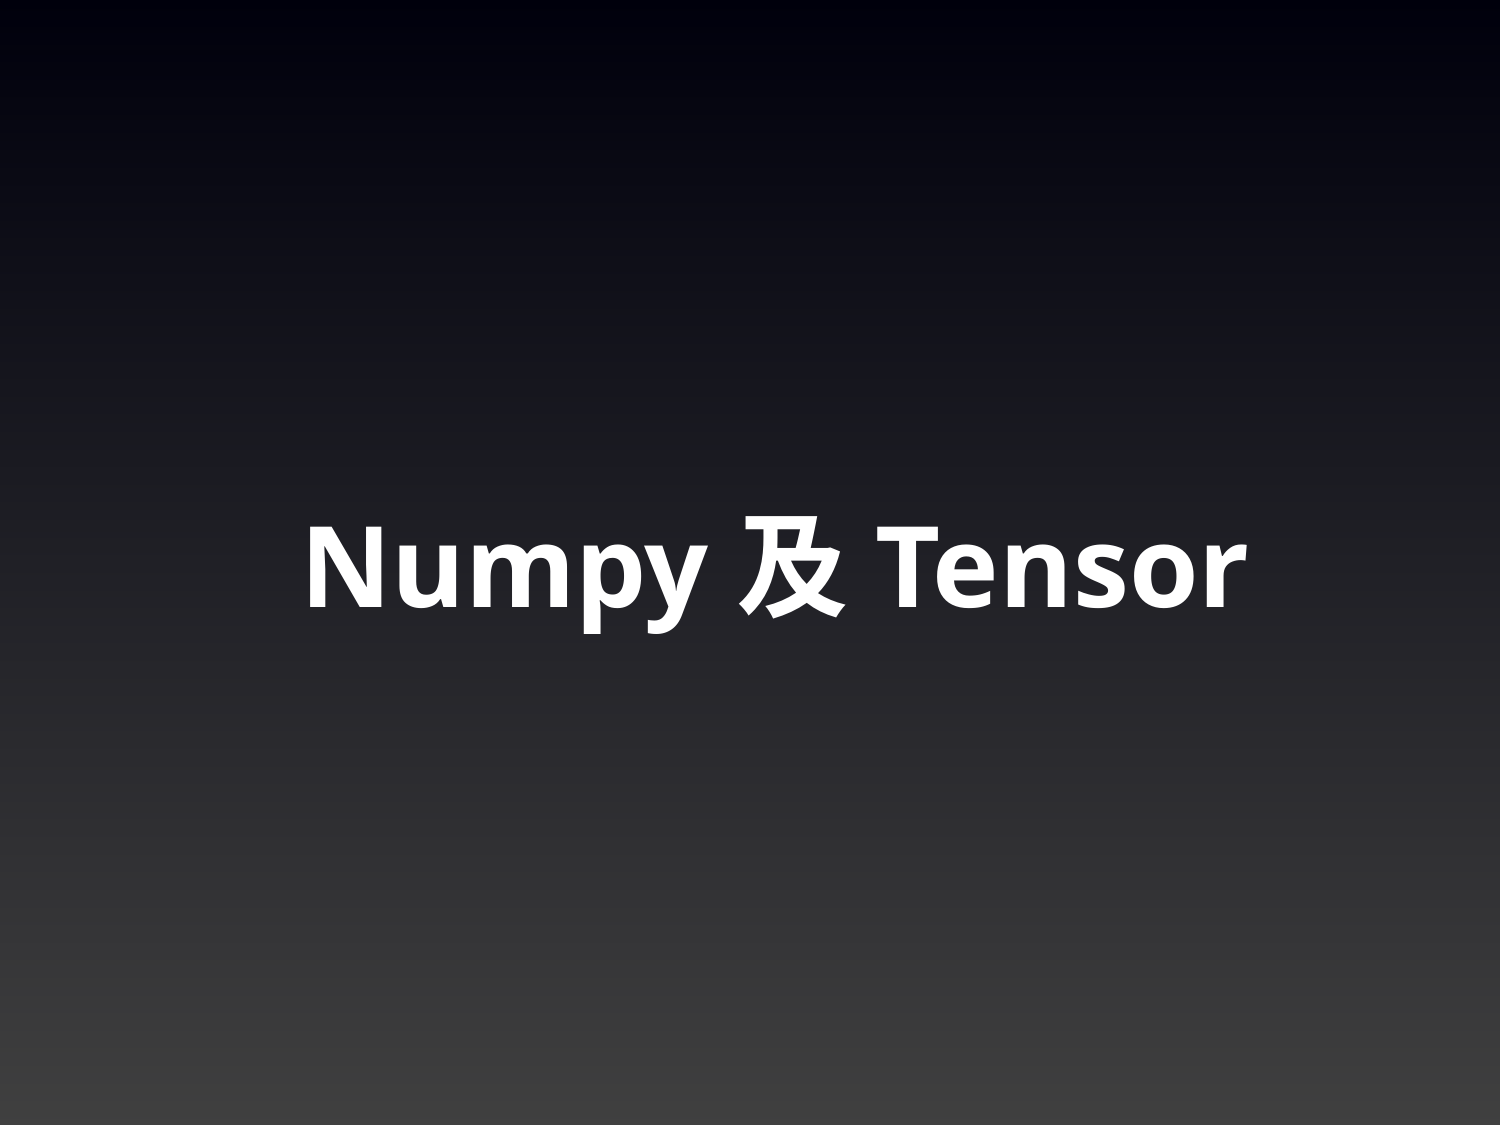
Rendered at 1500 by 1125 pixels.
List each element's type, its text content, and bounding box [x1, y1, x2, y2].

text_box Numpy及Tensor [137, 487, 1413, 638]
